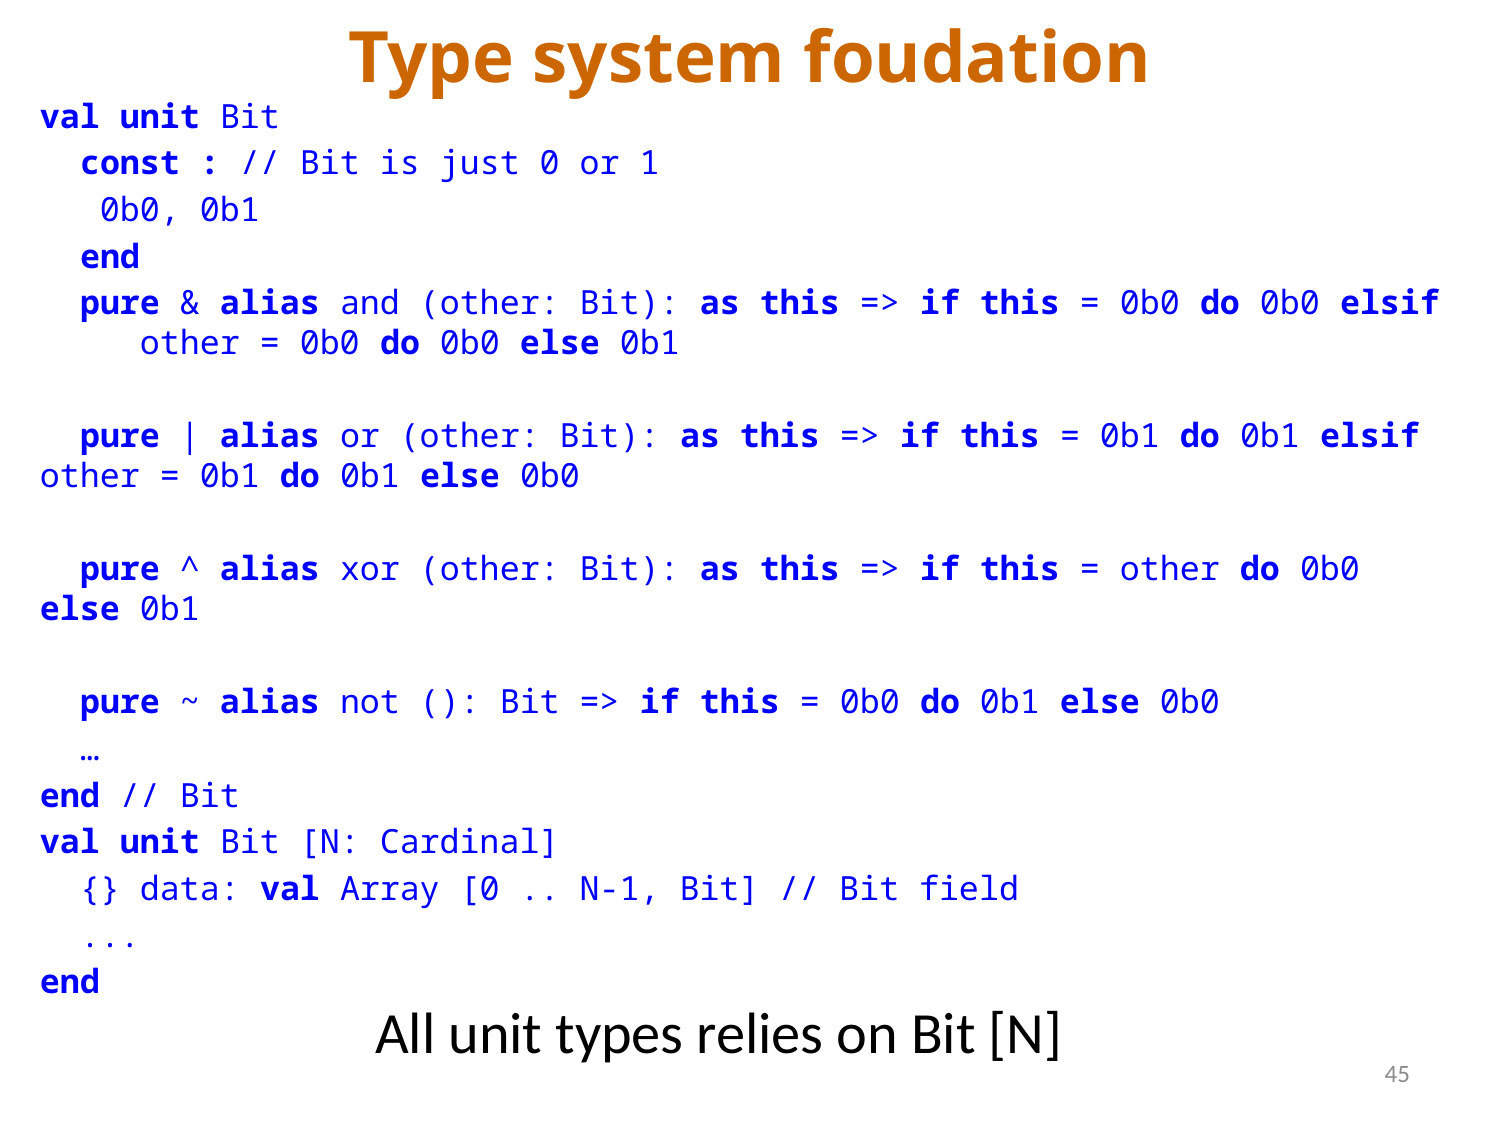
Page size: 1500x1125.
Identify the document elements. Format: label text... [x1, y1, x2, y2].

slide_number 45 [1337, 1042, 1425, 1103]
text_box All unit types relies on Bit [N] [37, 987, 1400, 1073]
list val unit Bit const : // Bit is just 0 or 1 0b0, 0b1 end pure & alias and (other: Bit): as this => if this = 0b0 do 0b0 elsif other = 0b0 do 0b0 else 0b1 pure | alias or (other: Bit): as this => if this = 0b1 do 0b1 elsif other = 0b1 do 0b1 else 0b0 pure ^ alias xor (other: Bit): as this => if this = other do 0b0 else 0b1 pure ~ alias not (): Bit => if this = 0b0 do 0b1 else 0b0 … end // Bit val unit Bit [N: Cardinal] {} data: val Array [0 .. N-1, Bit] // Bit field ... end [24, 87, 1475, 1008]
title Type system foudation [0, 0, 1500, 108]
